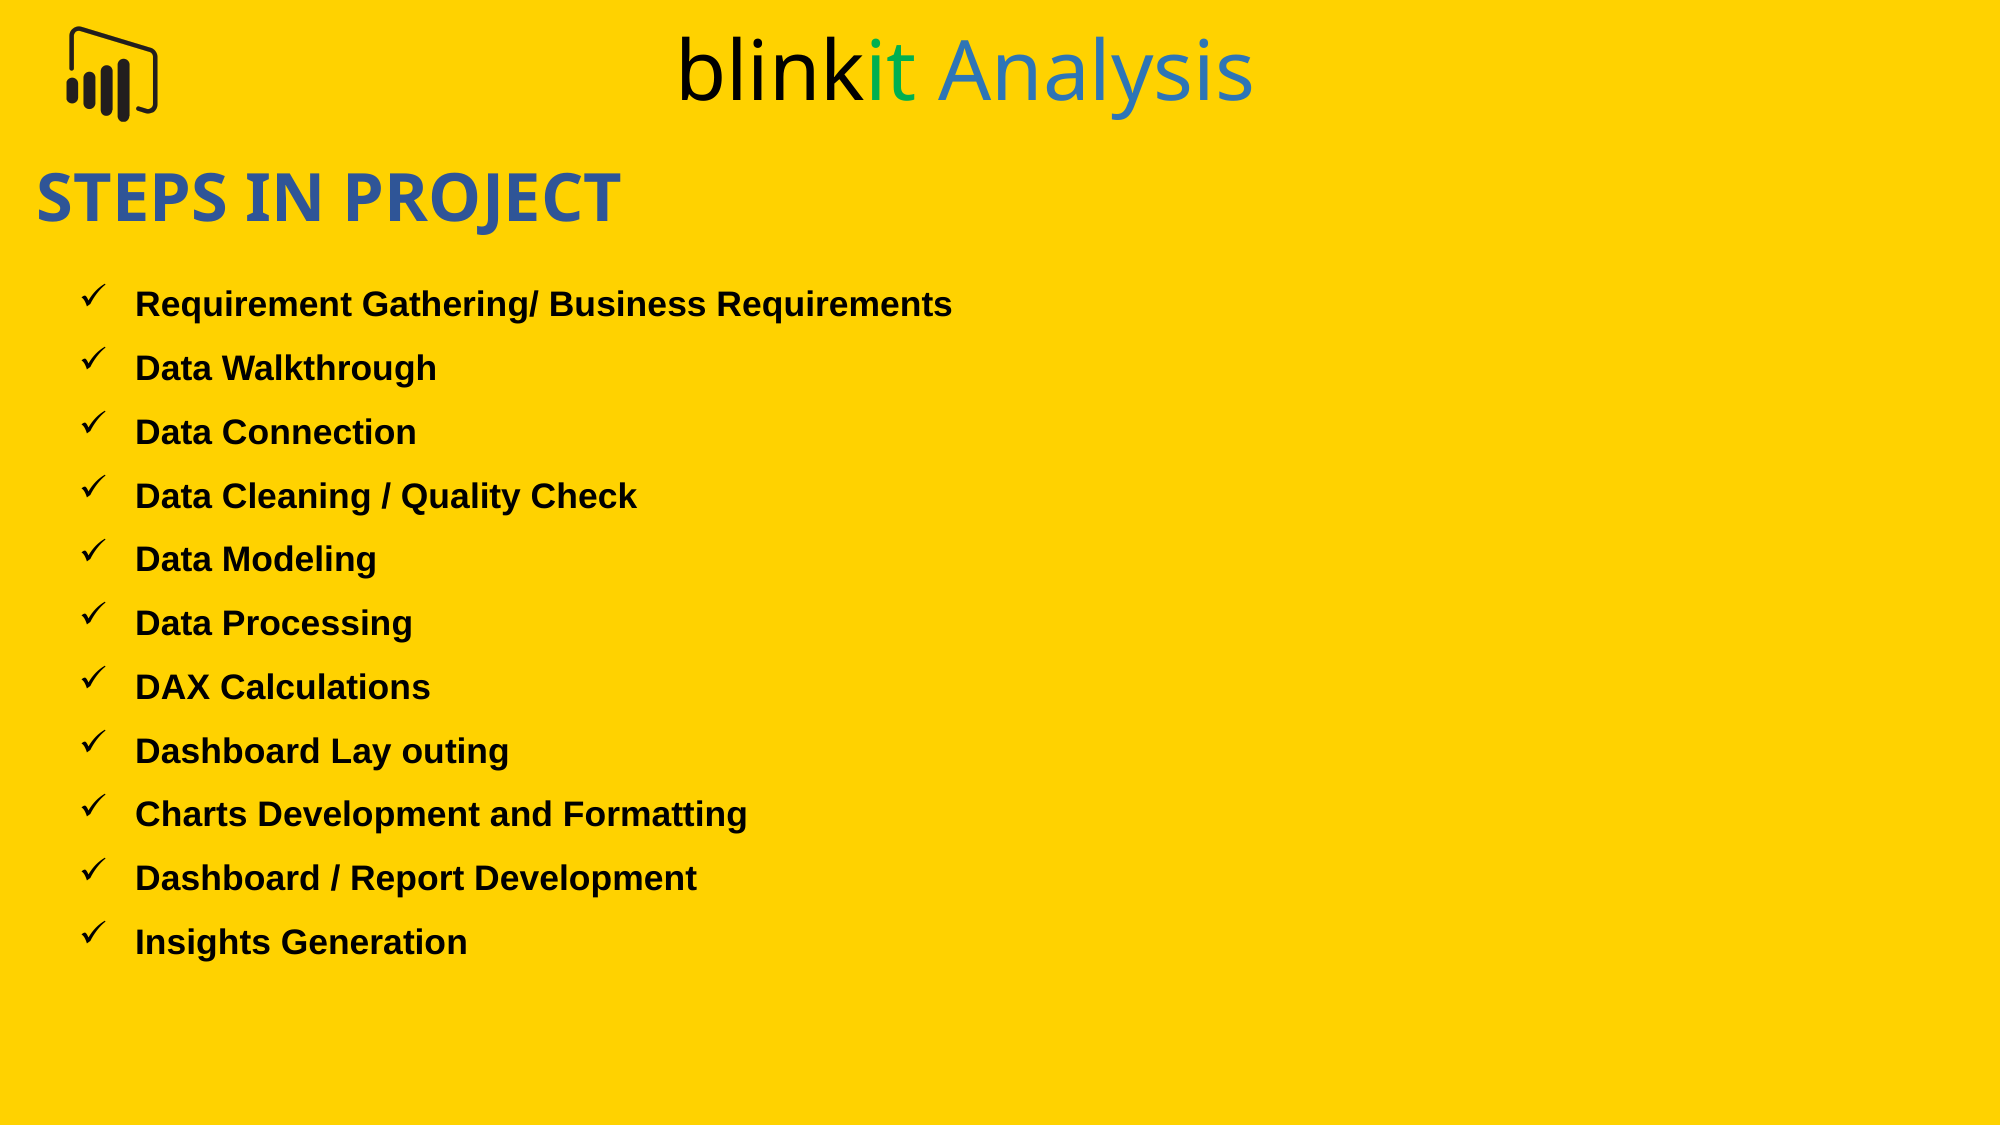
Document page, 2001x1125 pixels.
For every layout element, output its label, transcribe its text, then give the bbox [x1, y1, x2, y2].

text_box Requirement Gathering/ Business Requirements Data Walkthrough Data Connection Data Cleaning / Quality Check Data Modeling Data Processing DAX Calculations Dashboard Lay outing Charts Development and Formatting Dashboard / Report Development Insights Generation [64, 252, 1360, 969]
text_box blinkit Analysis [660, 19, 1340, 116]
picture [63, 26, 160, 122]
text_box STEPS IN PROJECT [21, 147, 961, 243]
